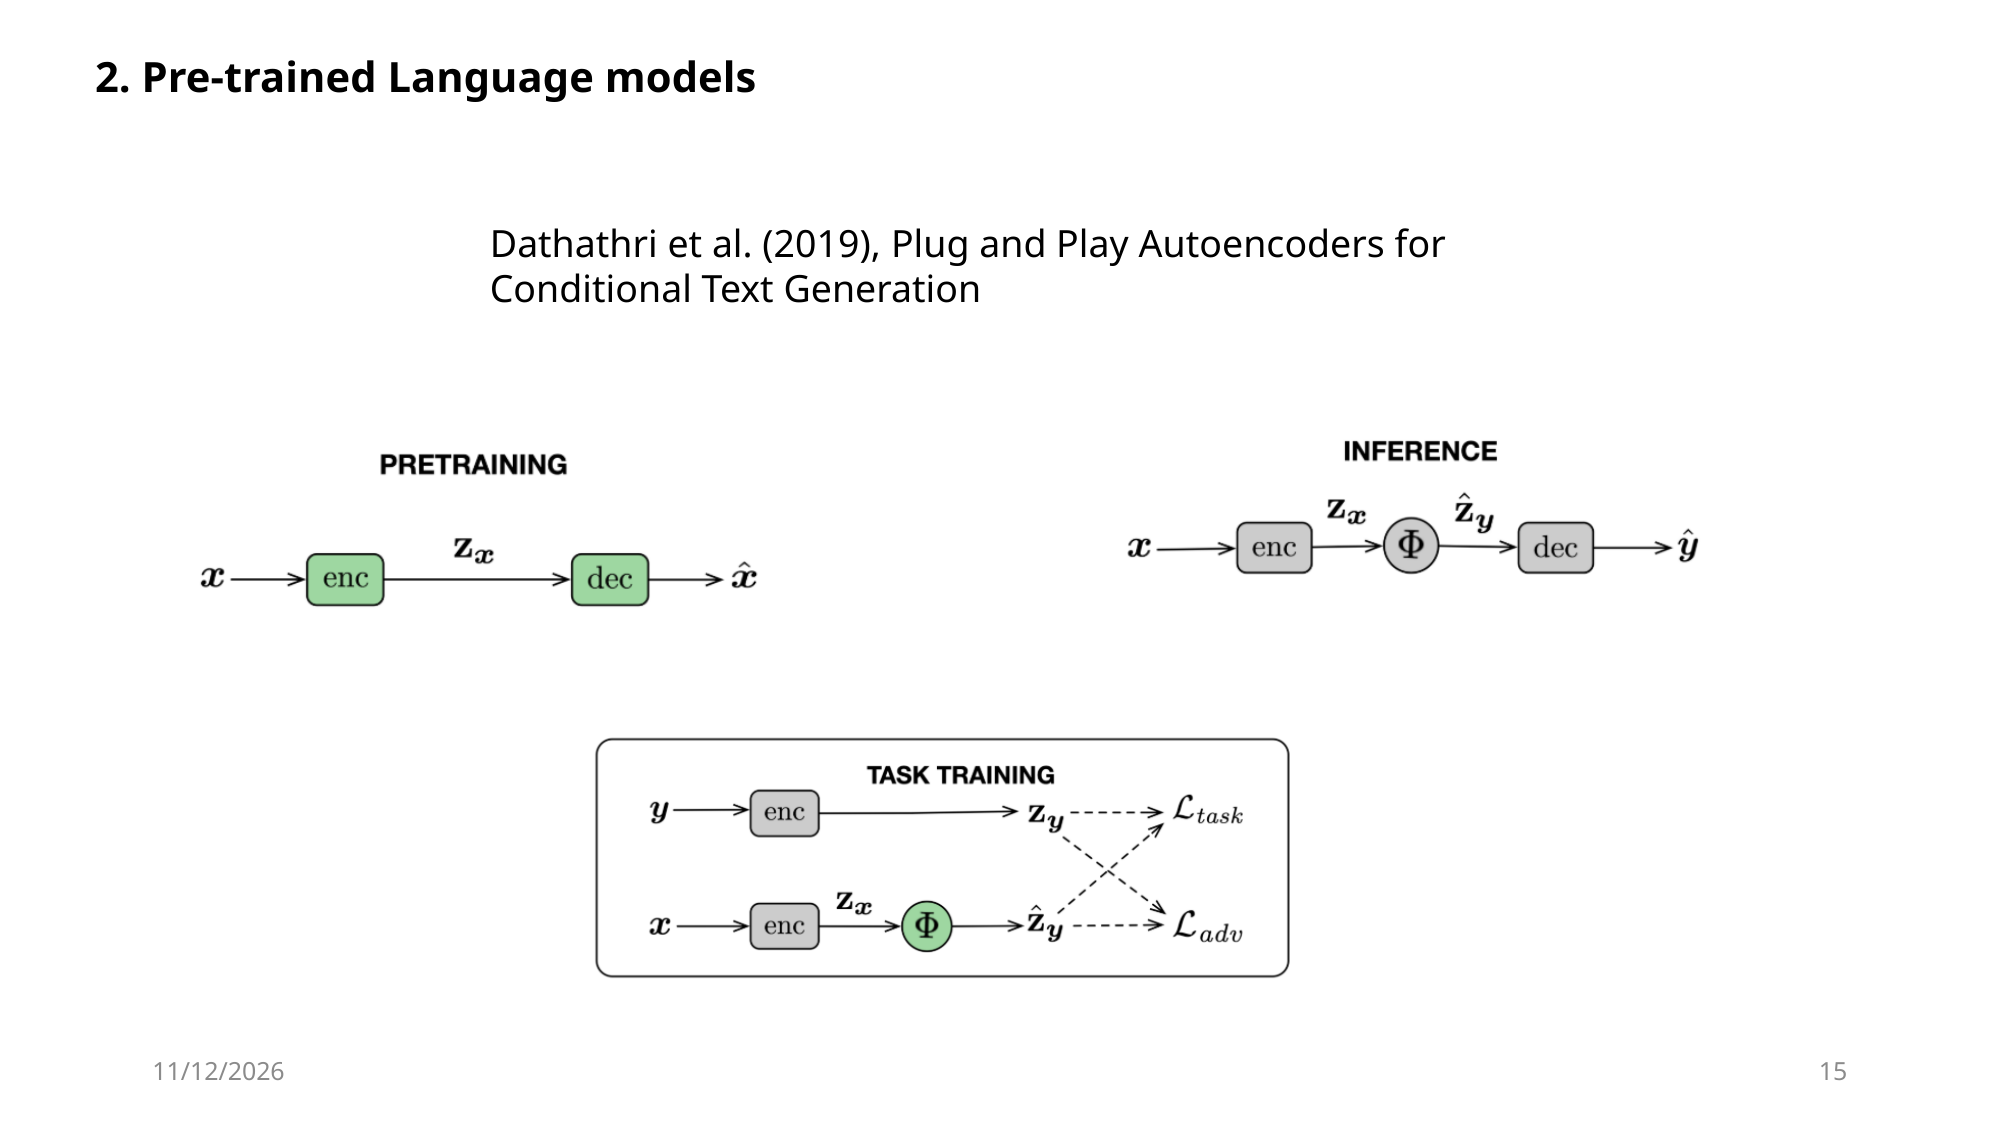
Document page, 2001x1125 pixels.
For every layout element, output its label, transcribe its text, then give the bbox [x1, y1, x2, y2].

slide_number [137, 1042, 588, 1103]
text_box 2. Pre-trained Language models [80, 42, 870, 108]
picture [1115, 384, 1737, 641]
slide_number 15 [1412, 1042, 1863, 1103]
picture [573, 712, 1308, 1002]
picture [137, 380, 786, 685]
text_box Dathathri et al. (2019), Plug and Play Autoencoders for Conditional Text Generation [474, 212, 1475, 318]
